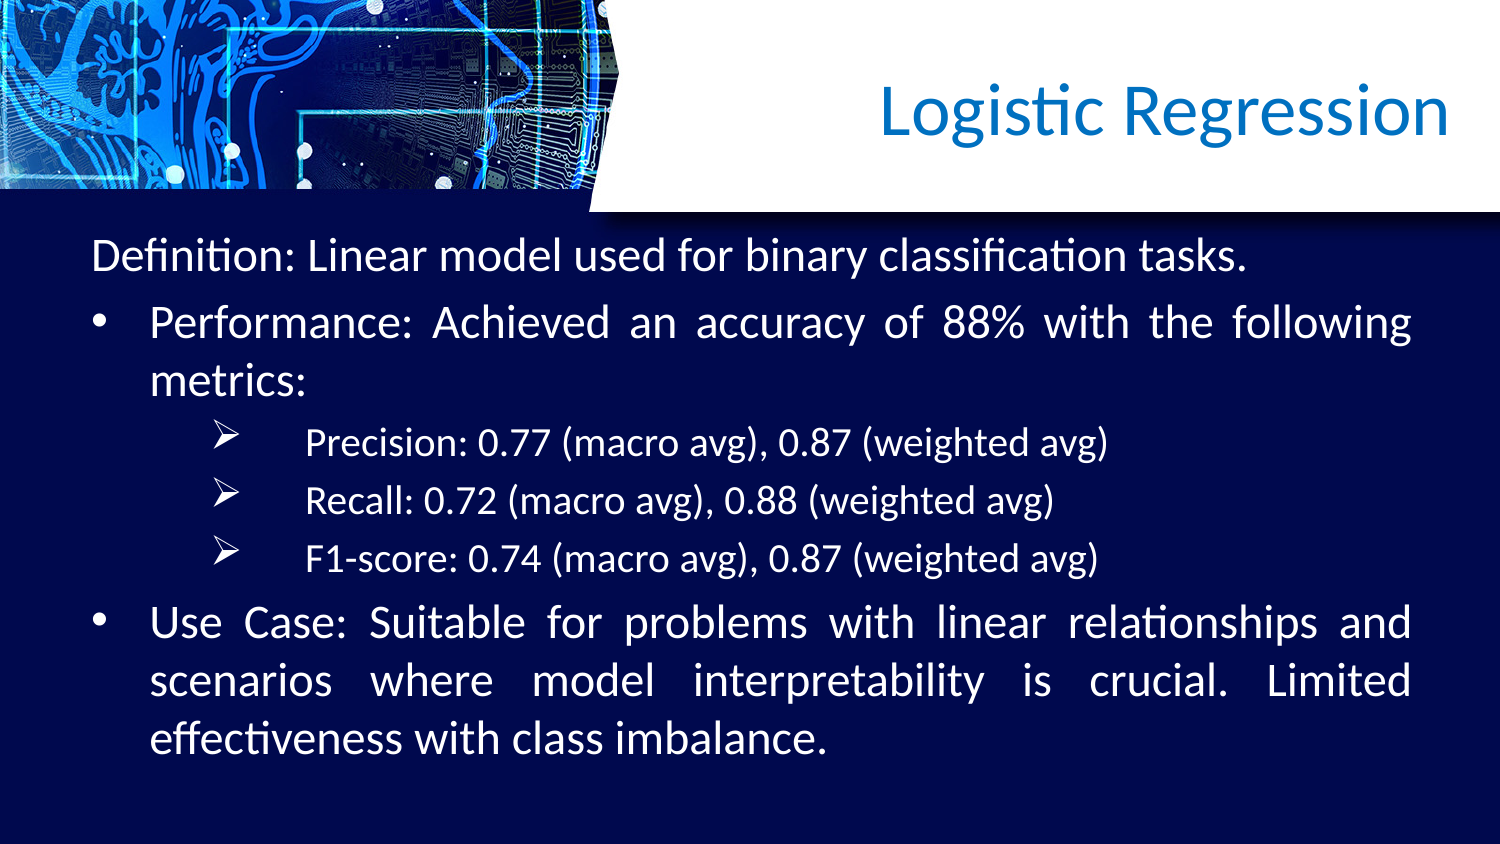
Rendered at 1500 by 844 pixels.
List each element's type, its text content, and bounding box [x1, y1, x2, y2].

text_box Logistic Regression [65, 36, 1467, 175]
picture [0, 0, 1500, 844]
text_box Definition: Linear model used for binary classification tasks. Performance: Achieved an accuracy of 88% with the following metrics: Precision: 0.77 (macro avg), 0.87 (weighted avg) Recall: 0.72 (macro avg), 0.88 (weighted avg) F1-score: 0.74 (macro avg), 0.87 (weighted avg) Use Case: Suitable for problems with linear relationships and scenarios where model interpretability is crucial. Limited effectiveness with class imbalance. [76, 215, 1429, 784]
picture [152, 175, 164, 179]
